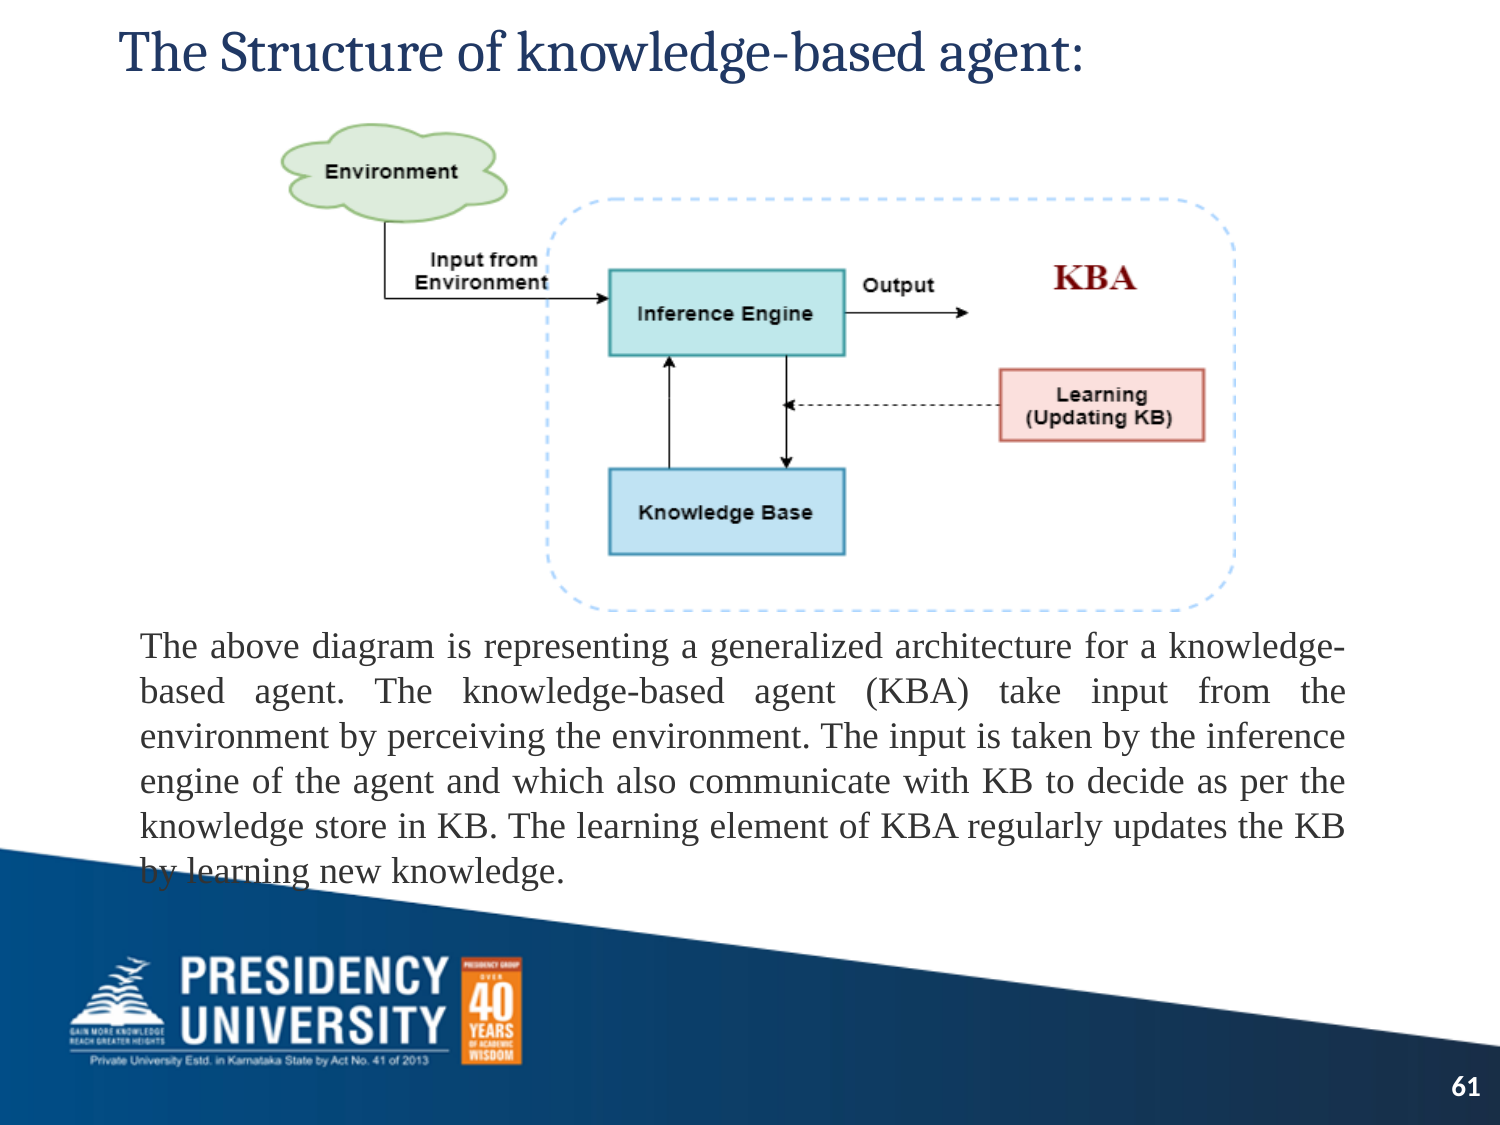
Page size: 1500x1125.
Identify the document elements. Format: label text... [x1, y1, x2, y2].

slide_number 61 [1158, 1054, 1496, 1115]
picture [0, 845, 1500, 1125]
text_box The above diagram is representing a generalized architecture for a knowledge-based agent. The knowledge-based agent (KBA) take input from the environment by perceiving the environment. The input is taken by the inference engine of the agent and which also communicate with KB to decide as per the knowledge store in KB. The learning element of KBA regularly updates the KB by learning new knowledge. [125, 613, 1363, 899]
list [264, 112, 1236, 612]
title The Structure of knowledge-based agent: [103, 51, 1397, 188]
